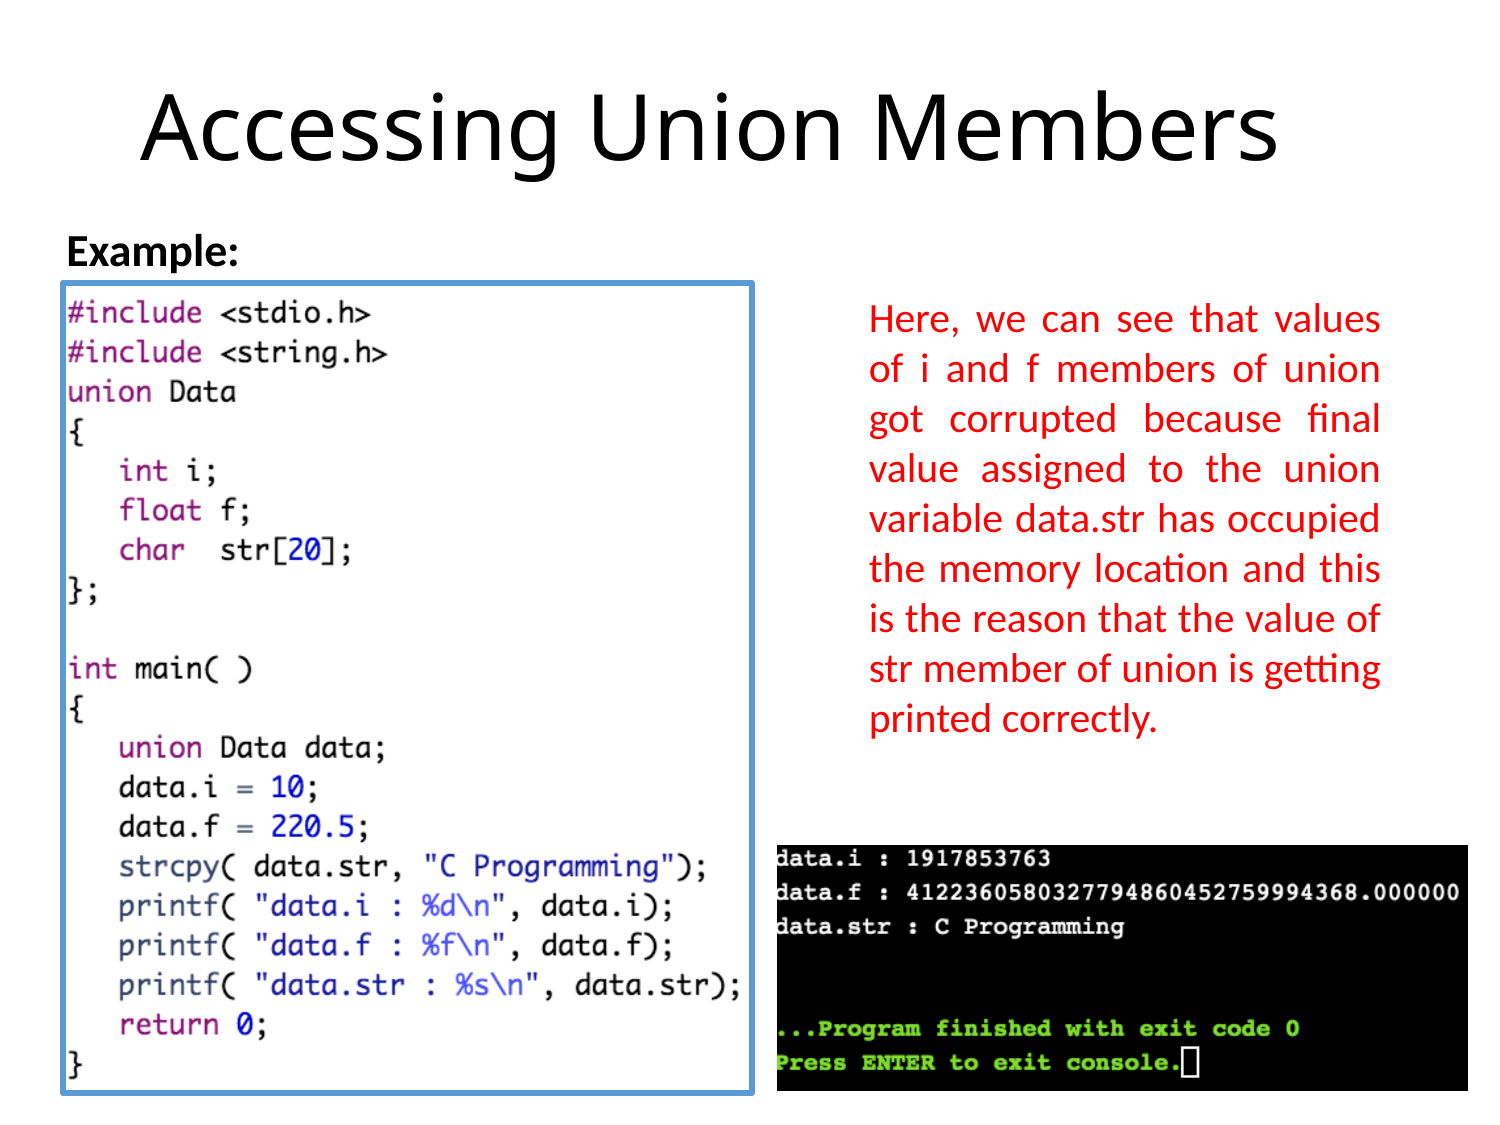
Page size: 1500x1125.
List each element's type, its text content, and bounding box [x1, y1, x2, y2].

text_box Here, we can see that values of i and f members of union got corrupted because final value assigned to the union variable data.str has occupied the memory location and this is the reason that the value of str member of union is getting printed correctly. [854, 283, 1397, 749]
picture [65, 286, 749, 1091]
text_box Example: [51, 213, 494, 283]
title Accessing Union Members [125, 37, 1400, 225]
picture [777, 845, 1468, 1091]
